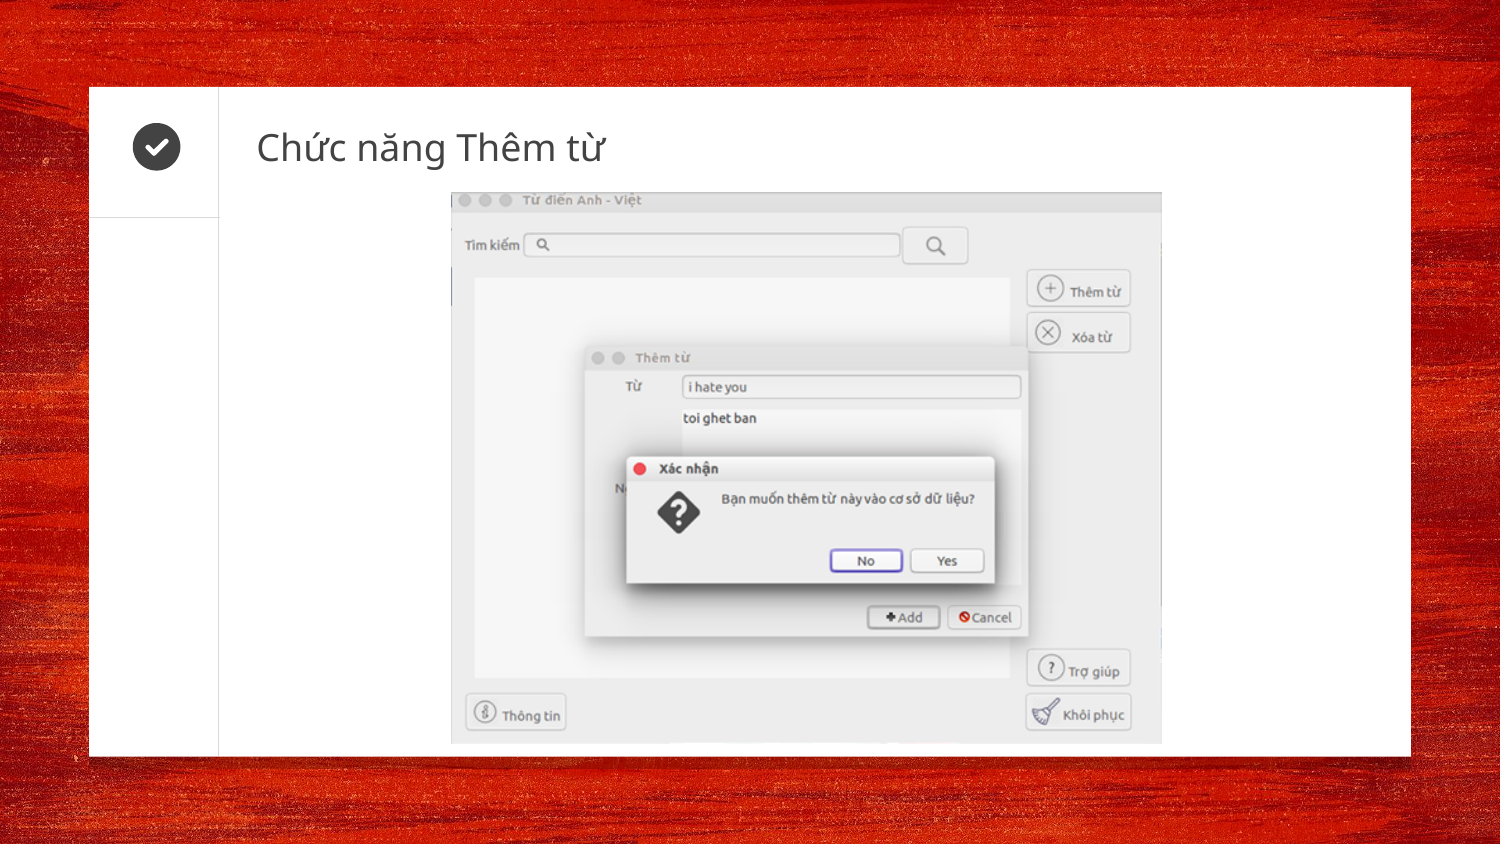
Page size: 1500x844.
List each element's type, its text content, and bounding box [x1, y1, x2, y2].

text_box [132, 123, 181, 171]
text_box Chức năng Thêm từ [234, 101, 627, 193]
picture [0, 0, 1500, 844]
